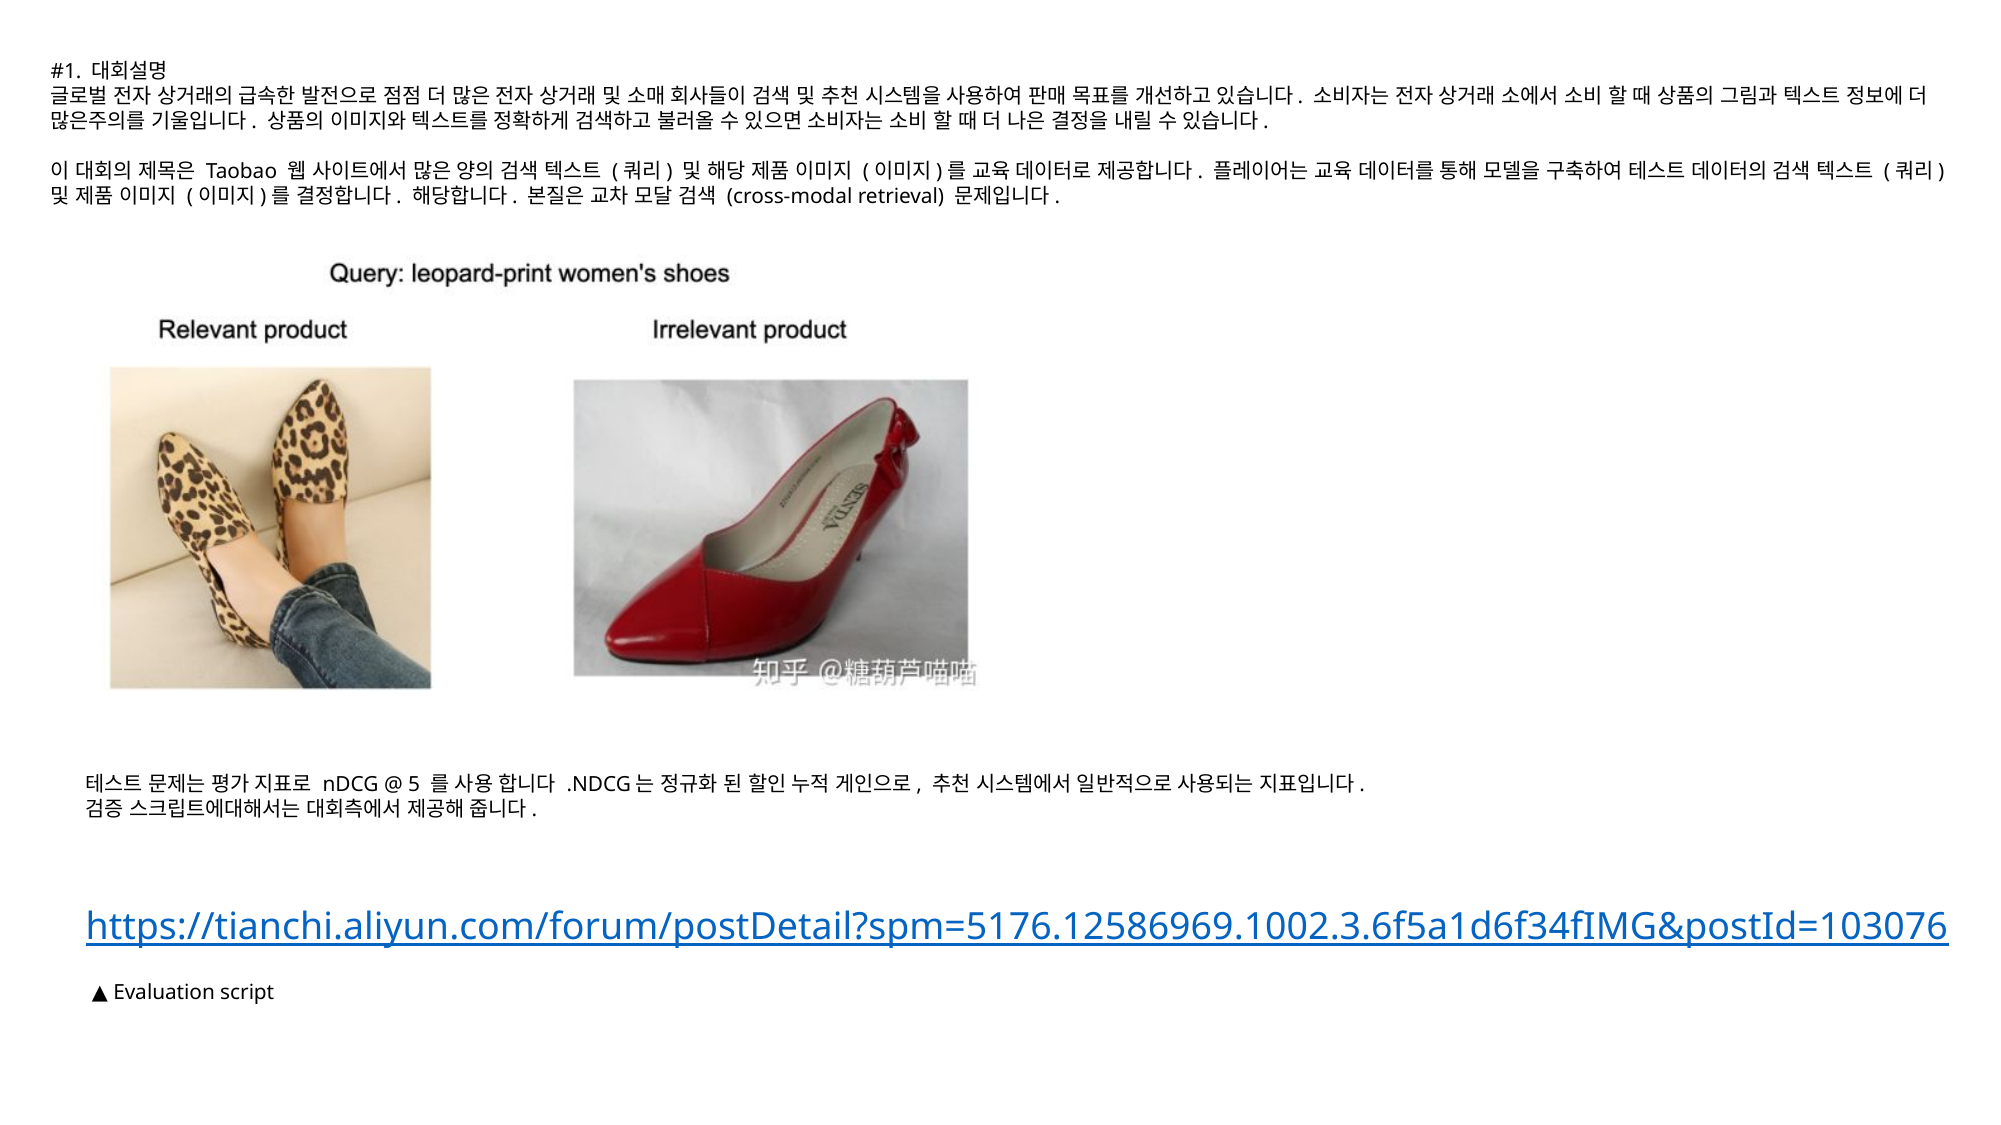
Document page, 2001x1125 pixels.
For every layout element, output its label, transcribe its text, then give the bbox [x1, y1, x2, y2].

text_box https://tianchi.aliyun.com/forum/postDetail?spm=5176.12586969.1002.3.6f5a1d6f34fIMG&postId=103076 [70, 894, 2000, 961]
text_box 테스트 문제는 평가 지표로 nDCG @ 5 를 사용 합니다 .NDCG는 정규화 된 할인 누적 게인으로, 추천 시스템에서 일반적으로 사용되는 지표입니다. 검증 스크립트에대해서는 대회측에서 제공해 줍니다. [70, 762, 1794, 828]
text_box ▲ Evaluation script [77, 971, 1078, 1012]
text_box #1. 대회설명 글로벌 전자 상거래의 급속한 발전으로 점점 더 많은 전자 상거래 및 소매 회사들이 검색 및 추천 시스템을 사용하여 판매 목표를 개선하고 있습니다. 소비자는 전자 상거래 소에서 소비 할 때 상품의 그림과 텍스트 정보에 더 많은주의를 기울입니다. 상품의 이미지와 텍스트를 정확하게 검색하고 불러올 수 있으면 소비자는 소비 할 때 더 나은 결정을 내릴 수 있습니다. 이 대회의 제목은 Taobao 웹 사이트에서 많은 양의 검색 텍스트 (쿼리) 및 해당 제품 이미지 (이미지)를 교육 데이터로 제공합니다. 플레이어는 교육 데이터를 통해 모델을 구축하여 테스트 데이터의 검색 텍스트 (쿼리) 및 제품 이미지 (이미지)를 결정합니다. 해당합니다. 본질은 교차 모달 검색 (cross-modal retrieval) 문제입니다. [35, 50, 1973, 215]
picture [90, 245, 1000, 711]
